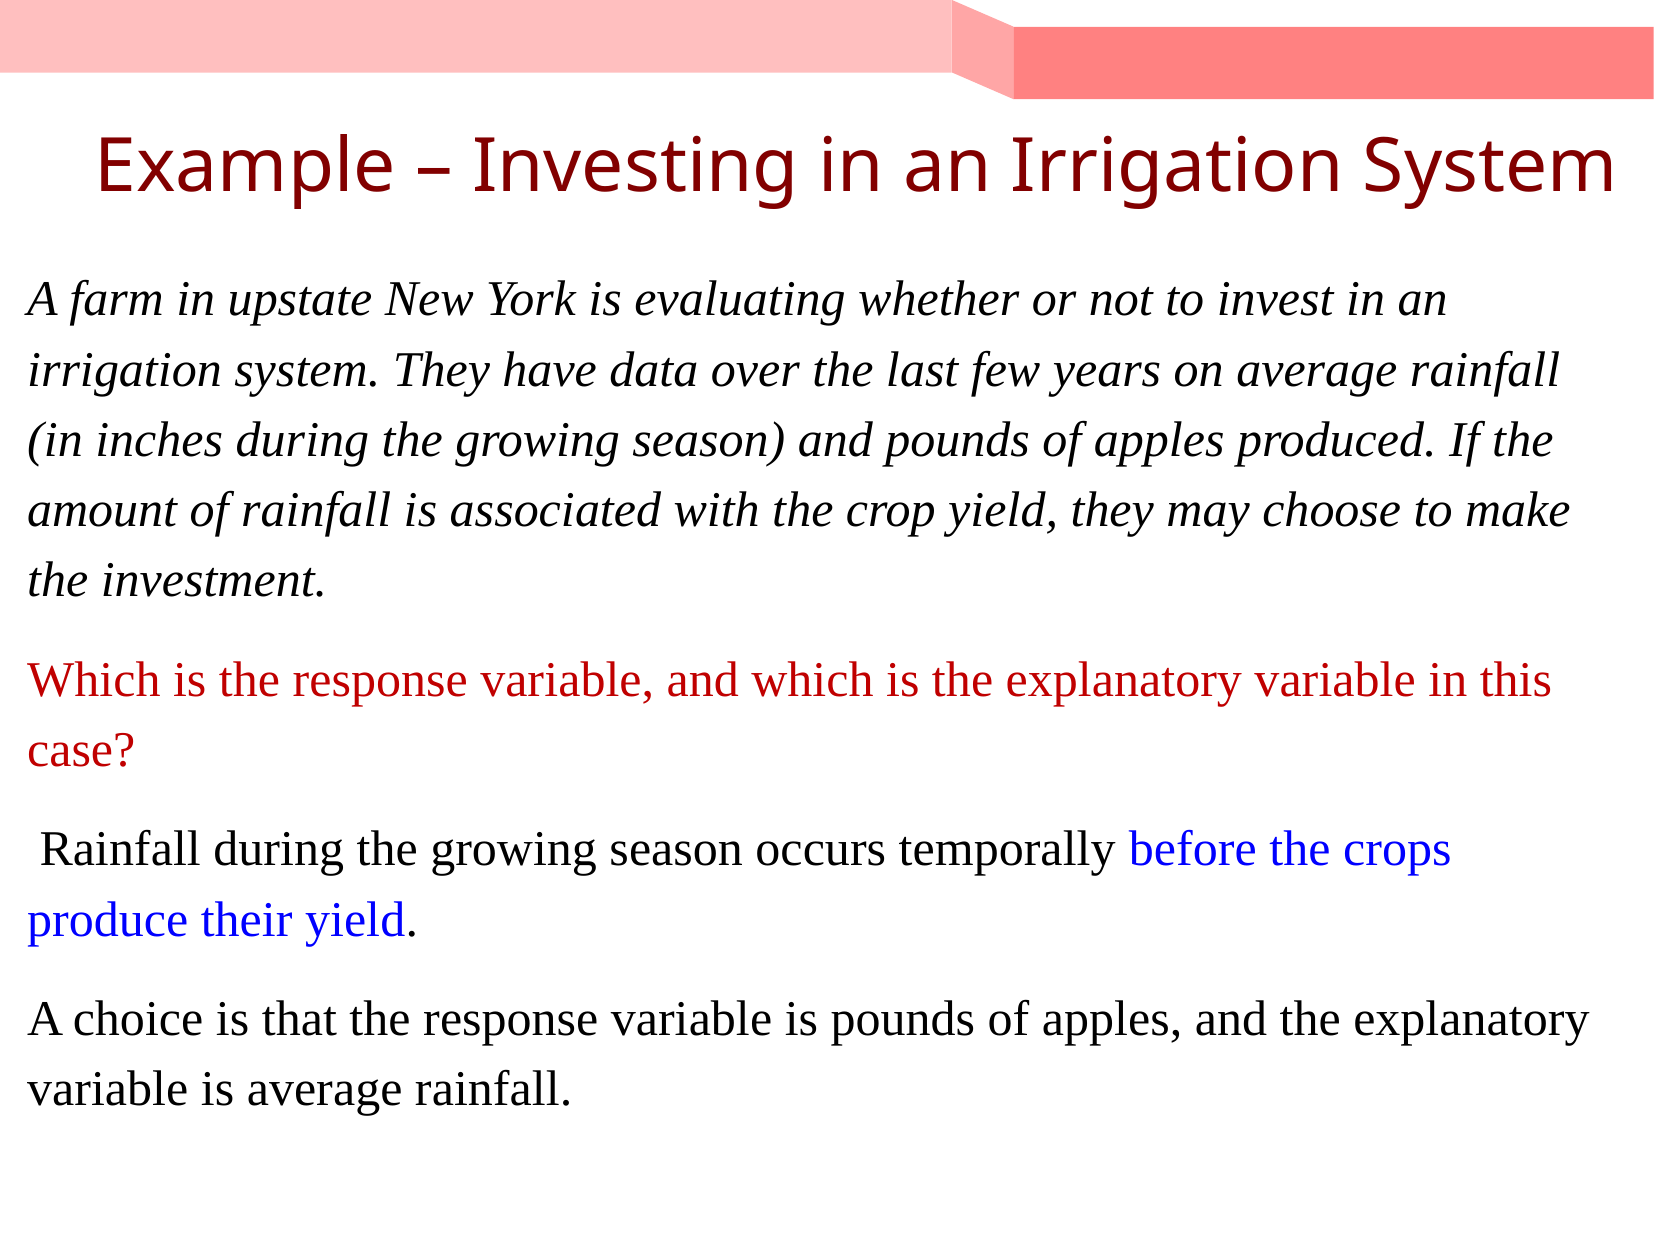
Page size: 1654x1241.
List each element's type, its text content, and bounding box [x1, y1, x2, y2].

list A farm in upstate New York is evaluating whether or not to invest in an irrigation system. They have data over the last few years on average rainfall (in inches during the growing season) and pounds of apples produced. If the amount of rainfall is associated with the crop yield, they may choose to make the investment. Which is the response variable, and which is the explanatory variable in this case? Rainfall during the growing season occurs temporally before the crops produce their yield. A choice is that the response variable is pounds of apples, and the explanatory variable is average rainfall. [0, 255, 1624, 1081]
title Example – Investing in an Irrigation System [89, 50, 1624, 255]
